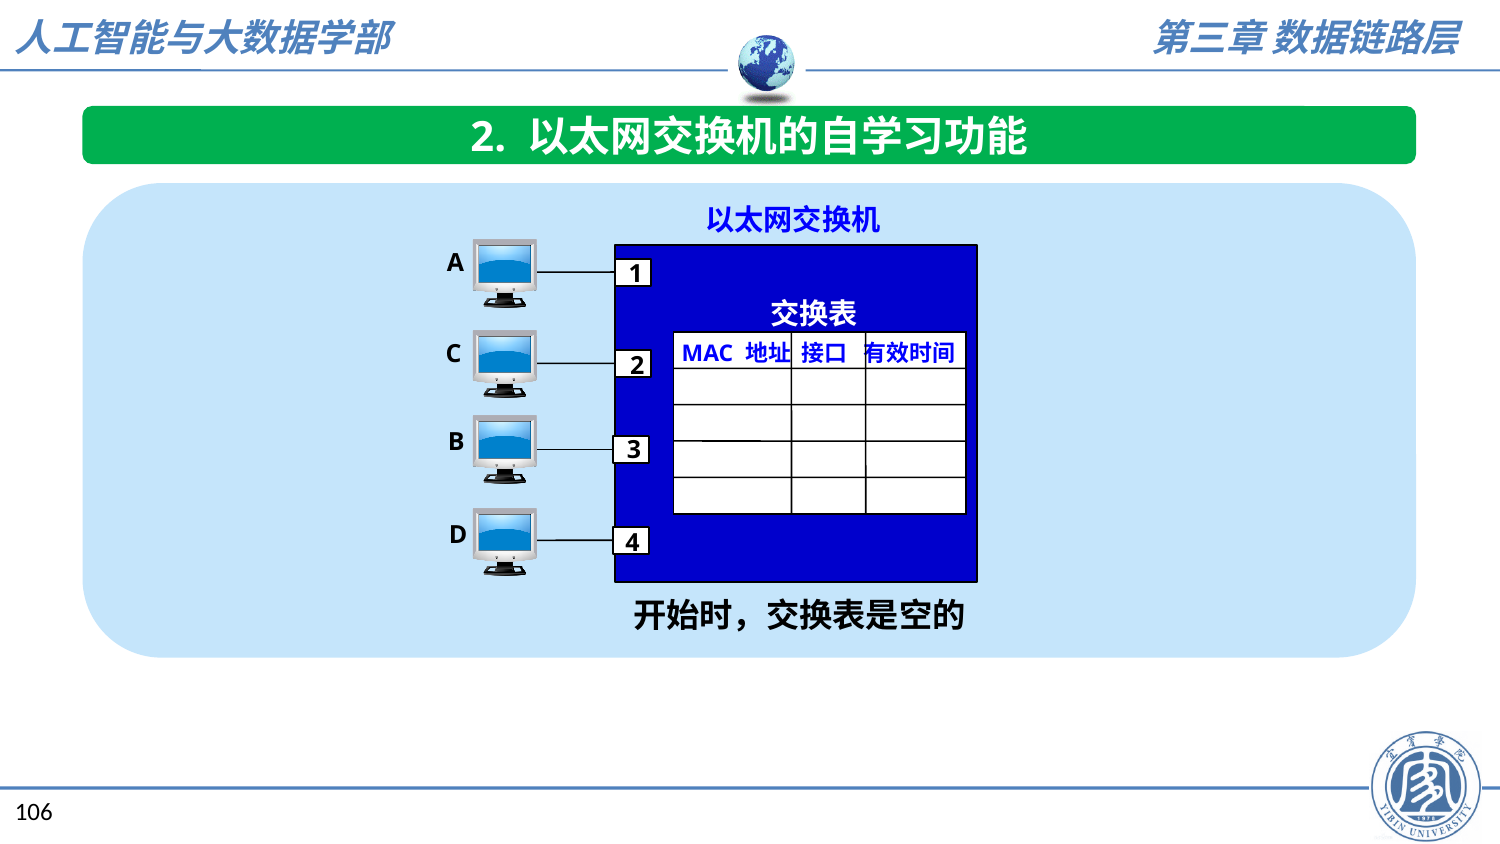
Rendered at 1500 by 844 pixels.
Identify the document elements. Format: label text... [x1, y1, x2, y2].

text_box 2. 以太网交换机的自学习功能 [455, 102, 1043, 167]
picture [736, 33, 796, 102]
slide_number 106 [0, 787, 350, 833]
text_box [82, 105, 455, 165]
text_box [1043, 105, 1417, 165]
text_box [429, 193, 987, 643]
text_box [80, 180, 1419, 660]
